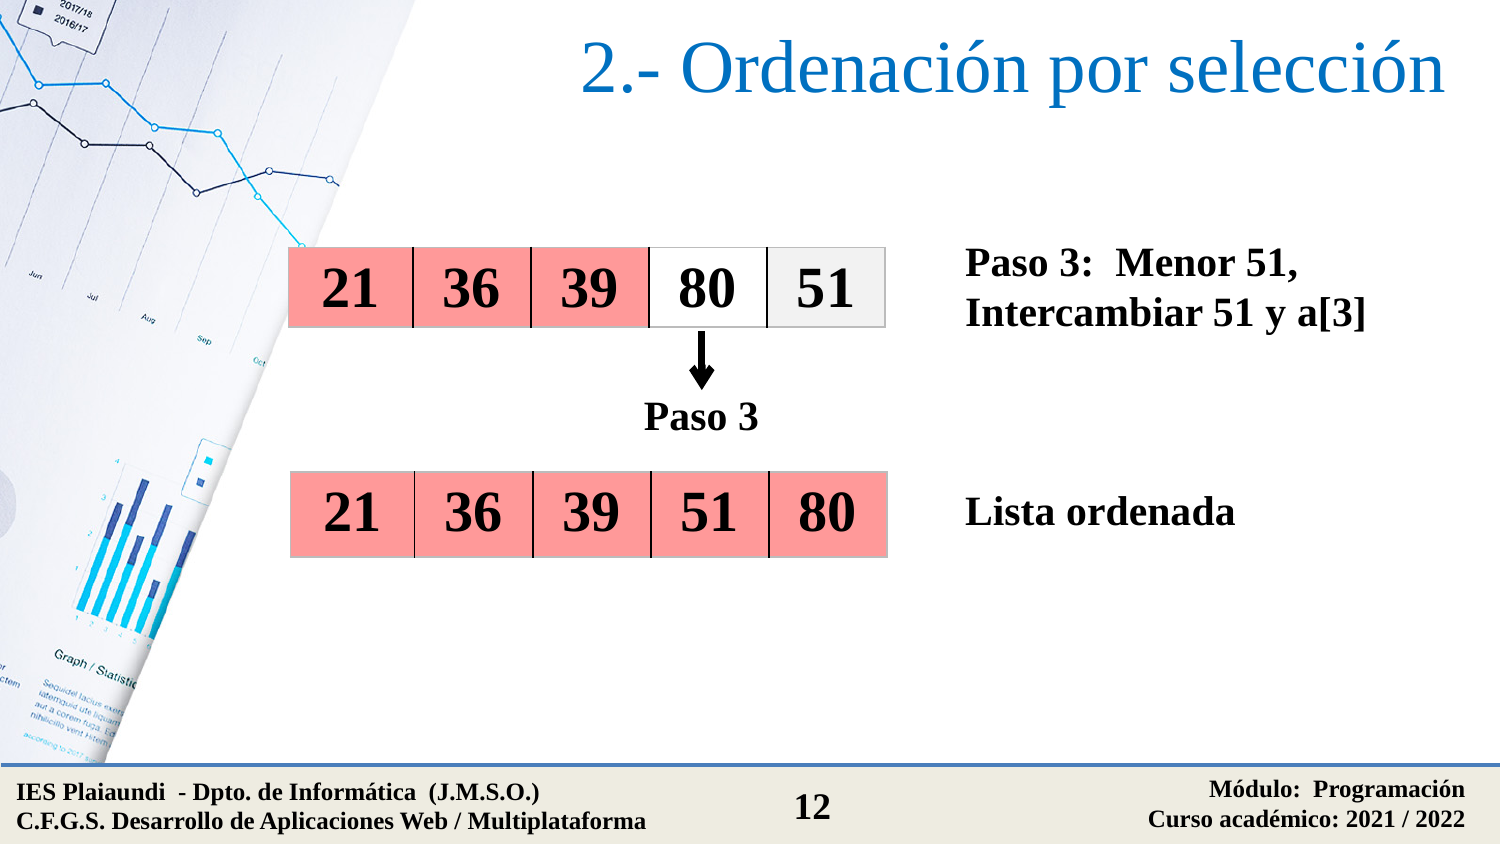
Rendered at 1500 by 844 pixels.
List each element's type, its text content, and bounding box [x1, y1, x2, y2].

table_header 80 [650, 248, 766, 326]
table_header 36 [415, 473, 532, 556]
picture [0, 0, 1500, 763]
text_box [1, 764, 1500, 844]
table_header 39 [532, 248, 648, 326]
text_box Paso 3: Menor 51, Intercambiar 51 y a[3] [950, 222, 1447, 342]
text_box Paso 3 [618, 377, 785, 447]
table_header 36 [414, 248, 530, 326]
text_box Lista ordenada [950, 471, 1447, 542]
table_header 51 [652, 473, 768, 556]
table_header 39 [534, 473, 650, 556]
table_header 51 [768, 248, 884, 326]
table_header 21 [291, 473, 414, 556]
table_header 80 [770, 473, 886, 556]
table_header 21 [289, 248, 412, 326]
title 2.- Ordenación por selección [1, 0, 1481, 126]
